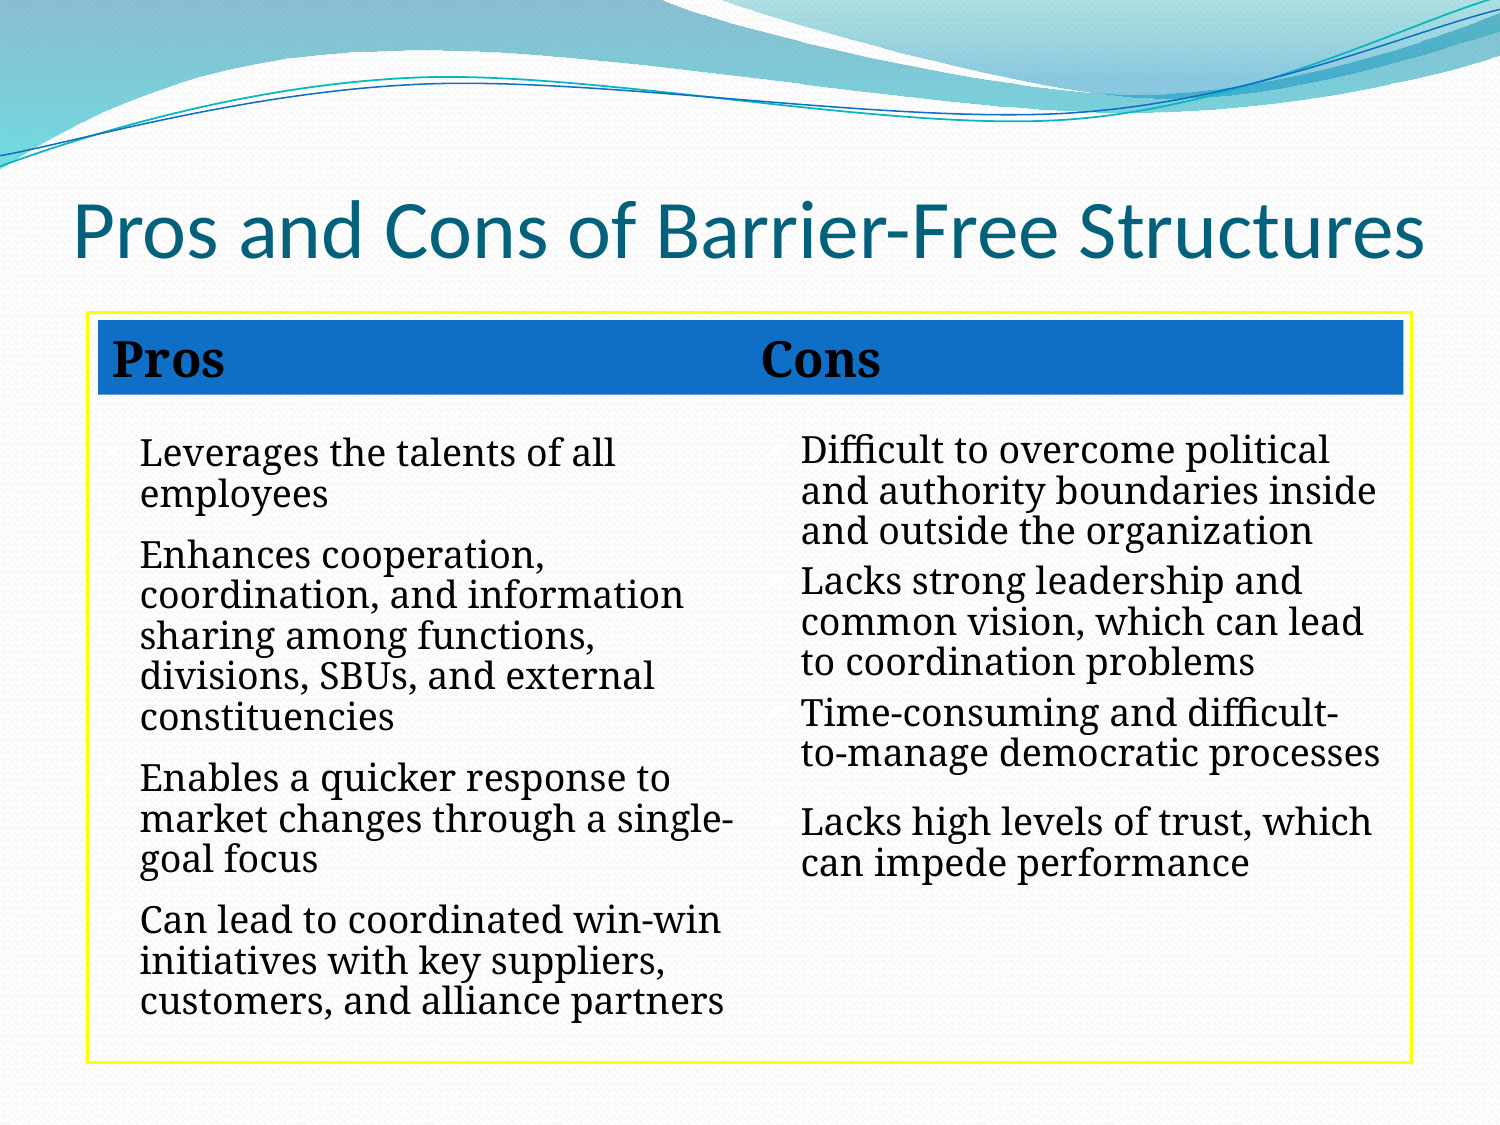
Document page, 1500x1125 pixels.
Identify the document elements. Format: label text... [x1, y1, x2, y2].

text_box [87, 312, 1412, 1063]
text_box Difficult to overcome political and authority boundaries inside and outside the organization Lacks strong leadership and common vision, which can lead to coordination problems Time-consuming and difficult-to-manage democratic processes Lacks high levels of trust, which can impede performance [748, 423, 1398, 938]
title Pros and Cons of Barrier-Free Structures [0, 87, 1500, 276]
